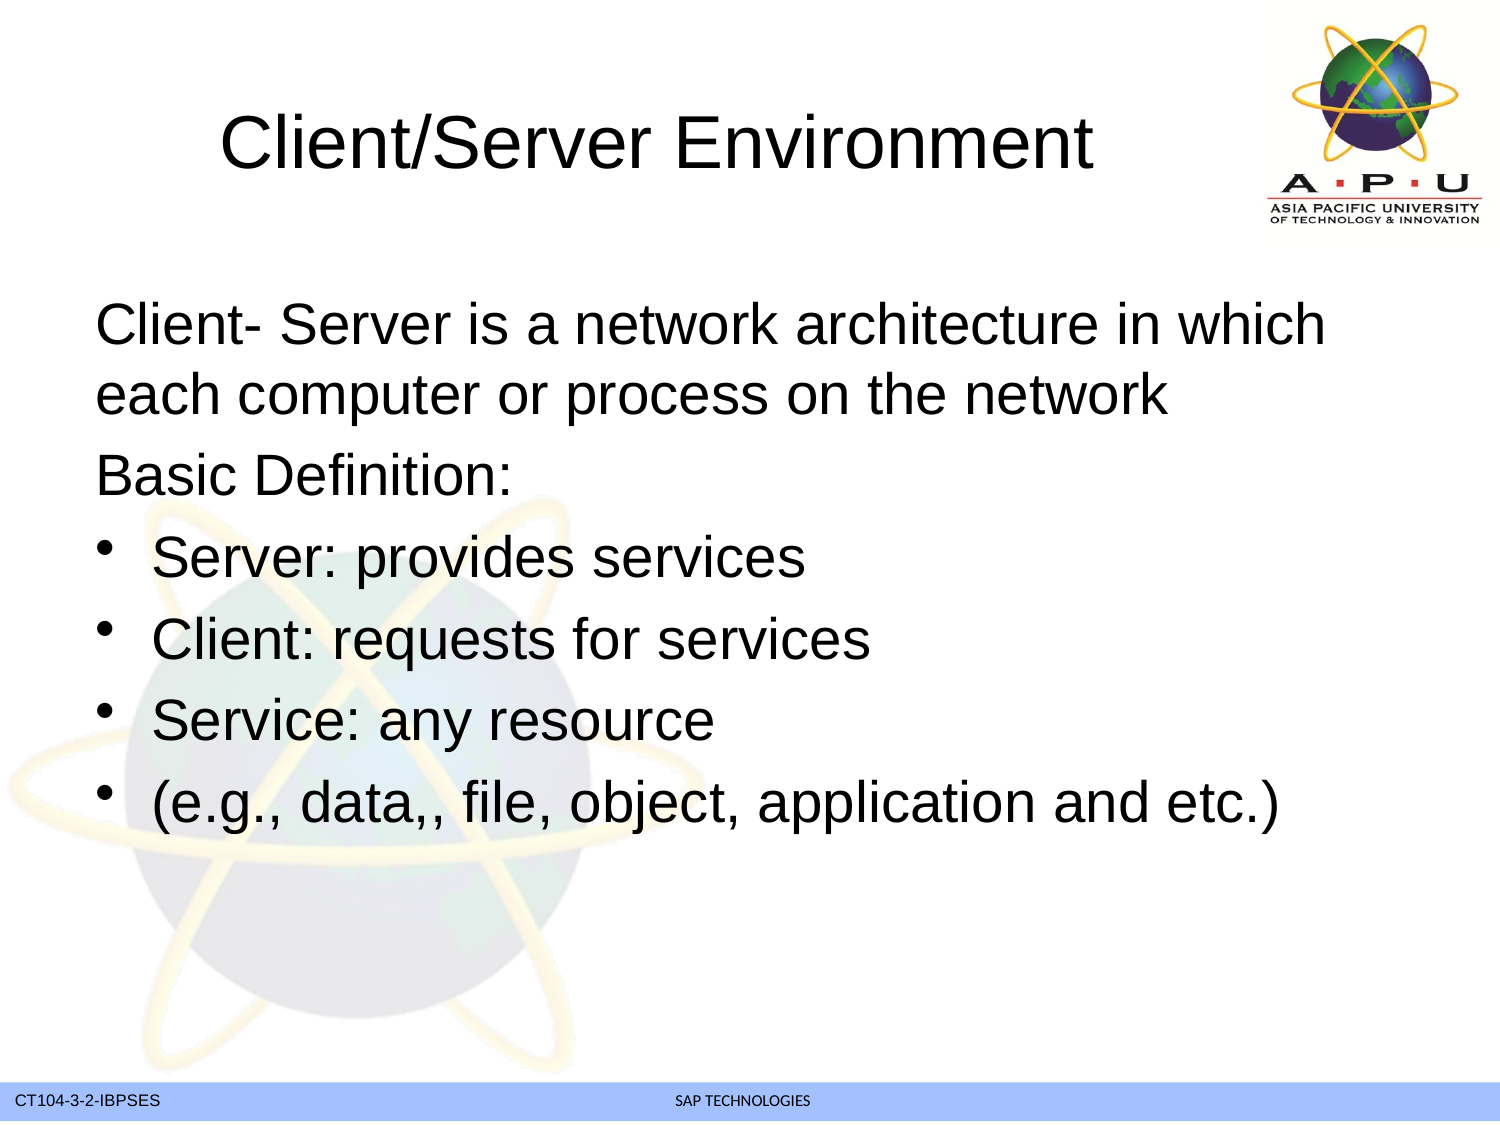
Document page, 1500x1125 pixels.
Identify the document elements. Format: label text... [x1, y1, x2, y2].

list Client- Server is a network architecture in which each computer or process on the network Basic Definition: Server: provides services Client: requests for services Service: any resource (e.g., data,, file, object, application and etc.) [79, 278, 1430, 1021]
title Client/Server Environment [79, 45, 1235, 233]
picture [1251, 0, 1500, 249]
